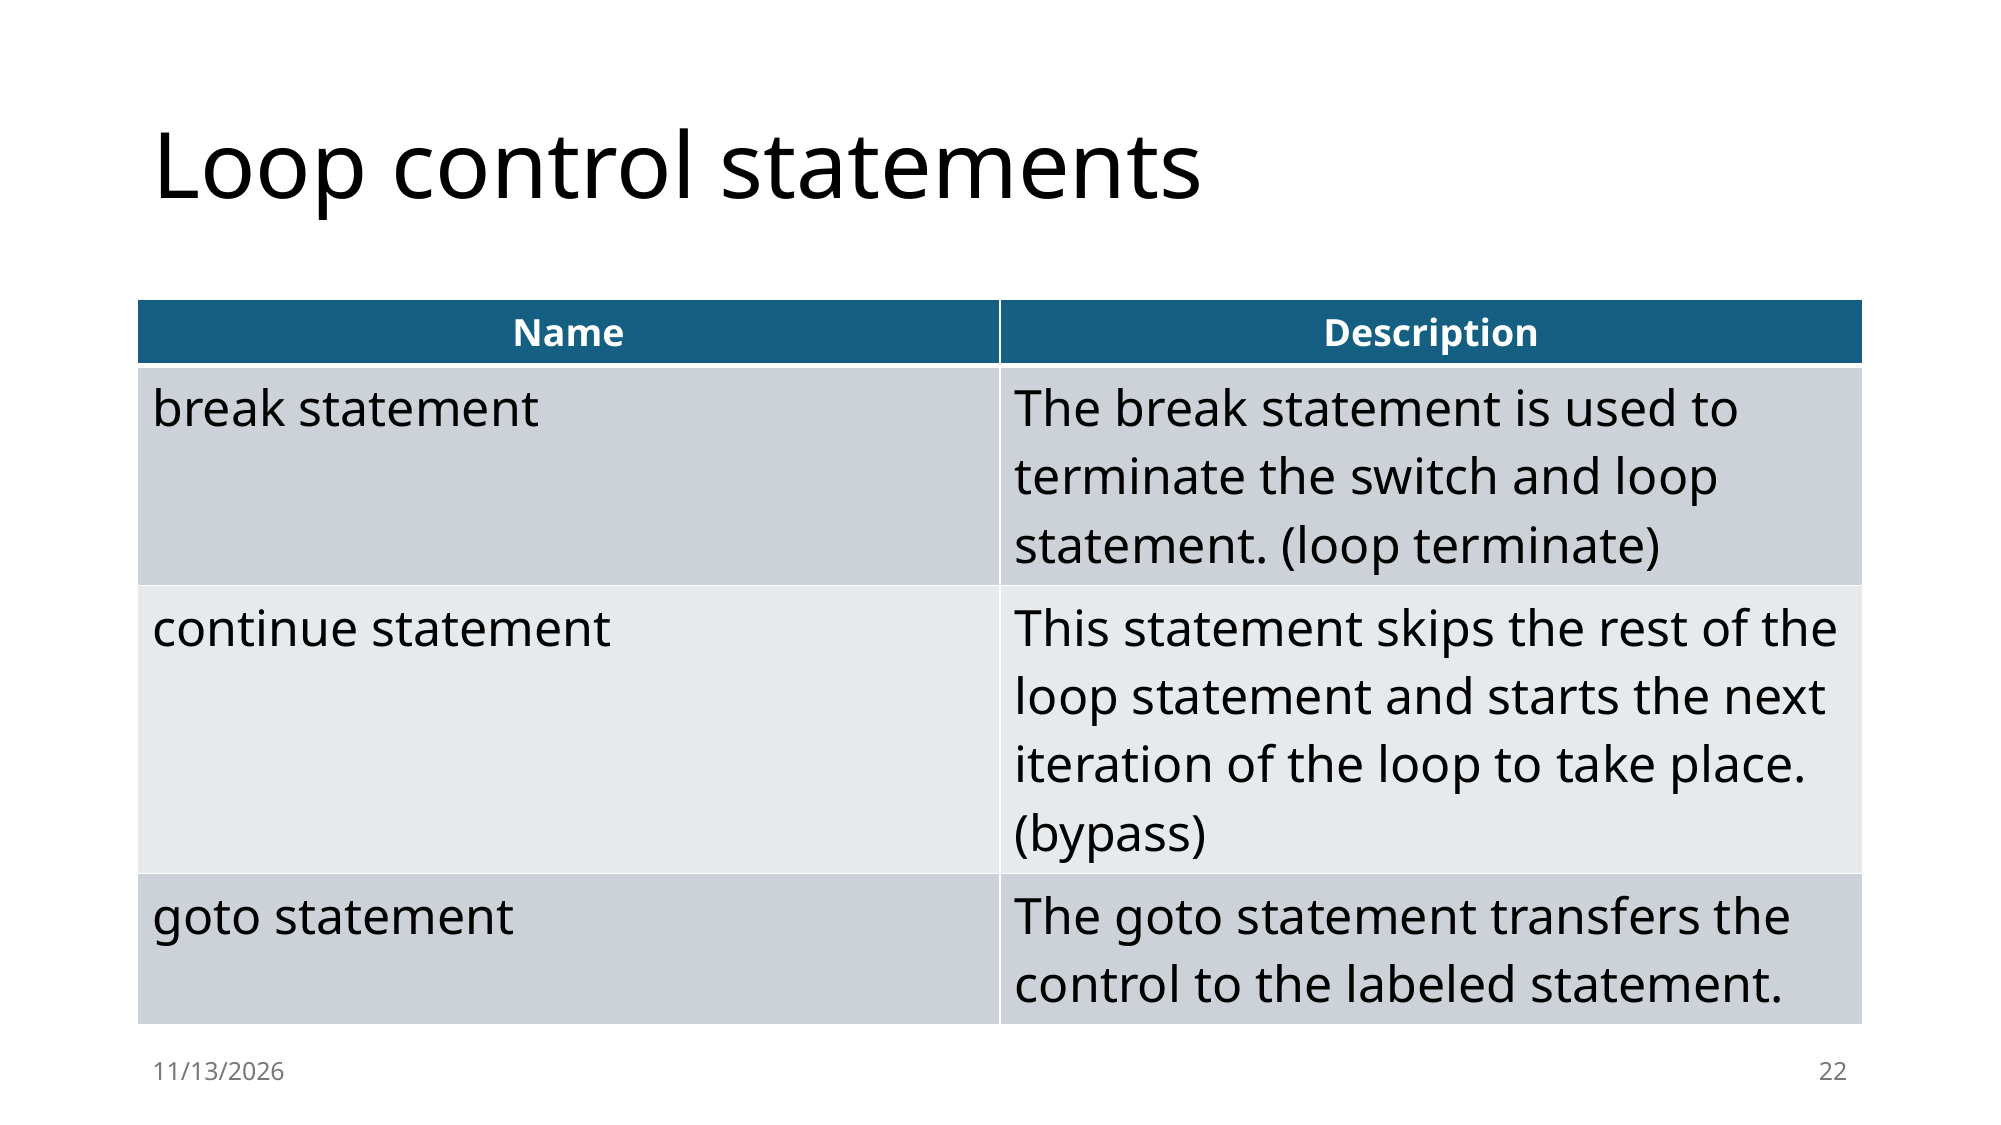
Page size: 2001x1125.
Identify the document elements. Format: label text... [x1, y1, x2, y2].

table_cell continue statement [138, 586, 999, 873]
slide_number 22 [1412, 1042, 1863, 1103]
title Loop control statements [137, 59, 1863, 278]
table_header Description [1001, 300, 1862, 363]
table_cell break statement [138, 368, 999, 585]
table_cell The break statement is used to terminate the switch and loop statement. (loop terminate) [1001, 368, 1862, 585]
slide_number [137, 1042, 588, 1103]
table_header Name [138, 300, 999, 363]
table_cell This statement skips the rest of the loop statement and starts the next iteration of the loop to take place. (bypass) [1001, 586, 1862, 873]
table_cell goto statement [138, 874, 999, 1024]
table_cell The goto statement transfers the control to the labeled statement. [1001, 874, 1862, 1024]
